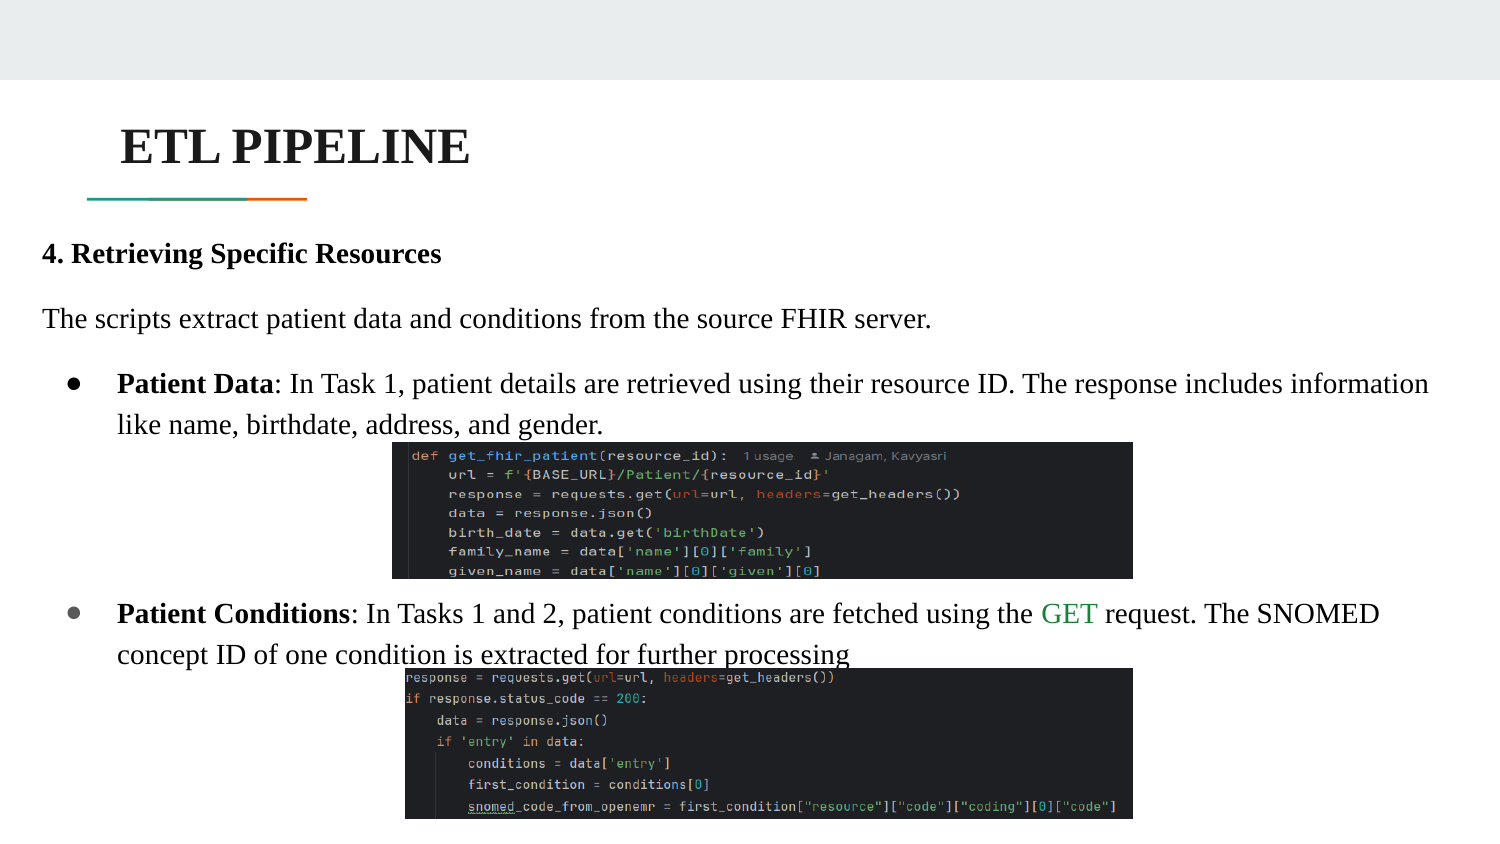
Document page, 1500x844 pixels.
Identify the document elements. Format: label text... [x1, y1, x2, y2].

picture [405, 667, 1133, 820]
picture [392, 442, 1133, 579]
list 4. Retrieving Specific Resources The scripts extract patient data and conditions from the source FHIR server. Patient Data: In Task 1, patient details are retrieved using their resource ID. The response includes information like name, birthdate, address, and gender. Patient Conditions: In Tasks 1 and 2, patient conditions are fetched using the GET request. The SNOMED concept ID of one condition is extracted for further processing [27, 213, 1460, 830]
title ETL PIPELINE [105, 97, 1367, 186]
